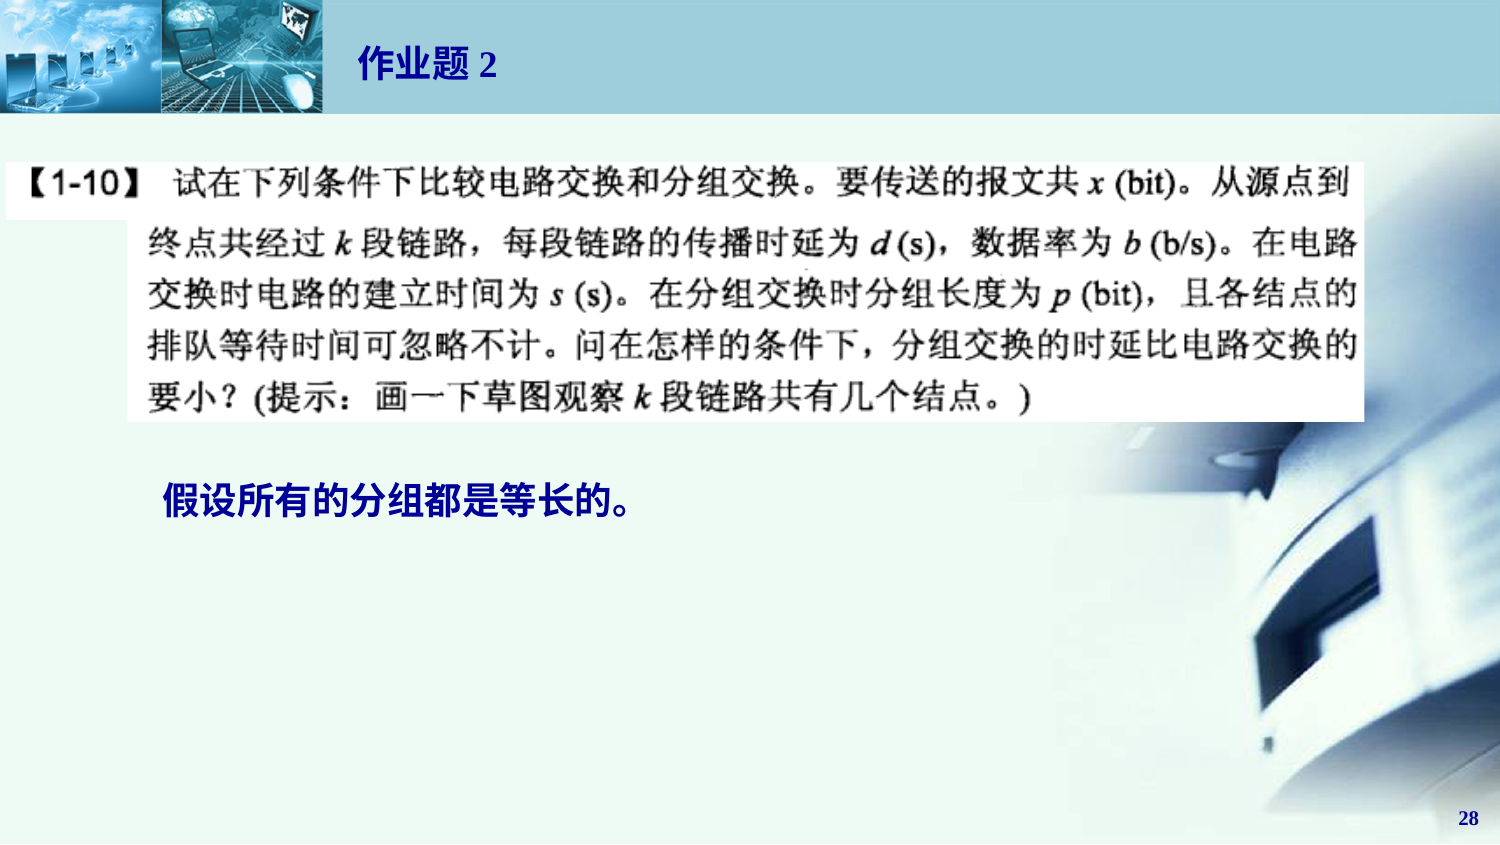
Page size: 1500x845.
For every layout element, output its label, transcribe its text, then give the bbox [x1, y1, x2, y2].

footer 28 [1019, 796, 1495, 836]
text_box 假设所有的分组都是等长的。 [147, 469, 939, 529]
text_box 作业题2 [342, 32, 1134, 92]
picture [0, 0, 1500, 844]
